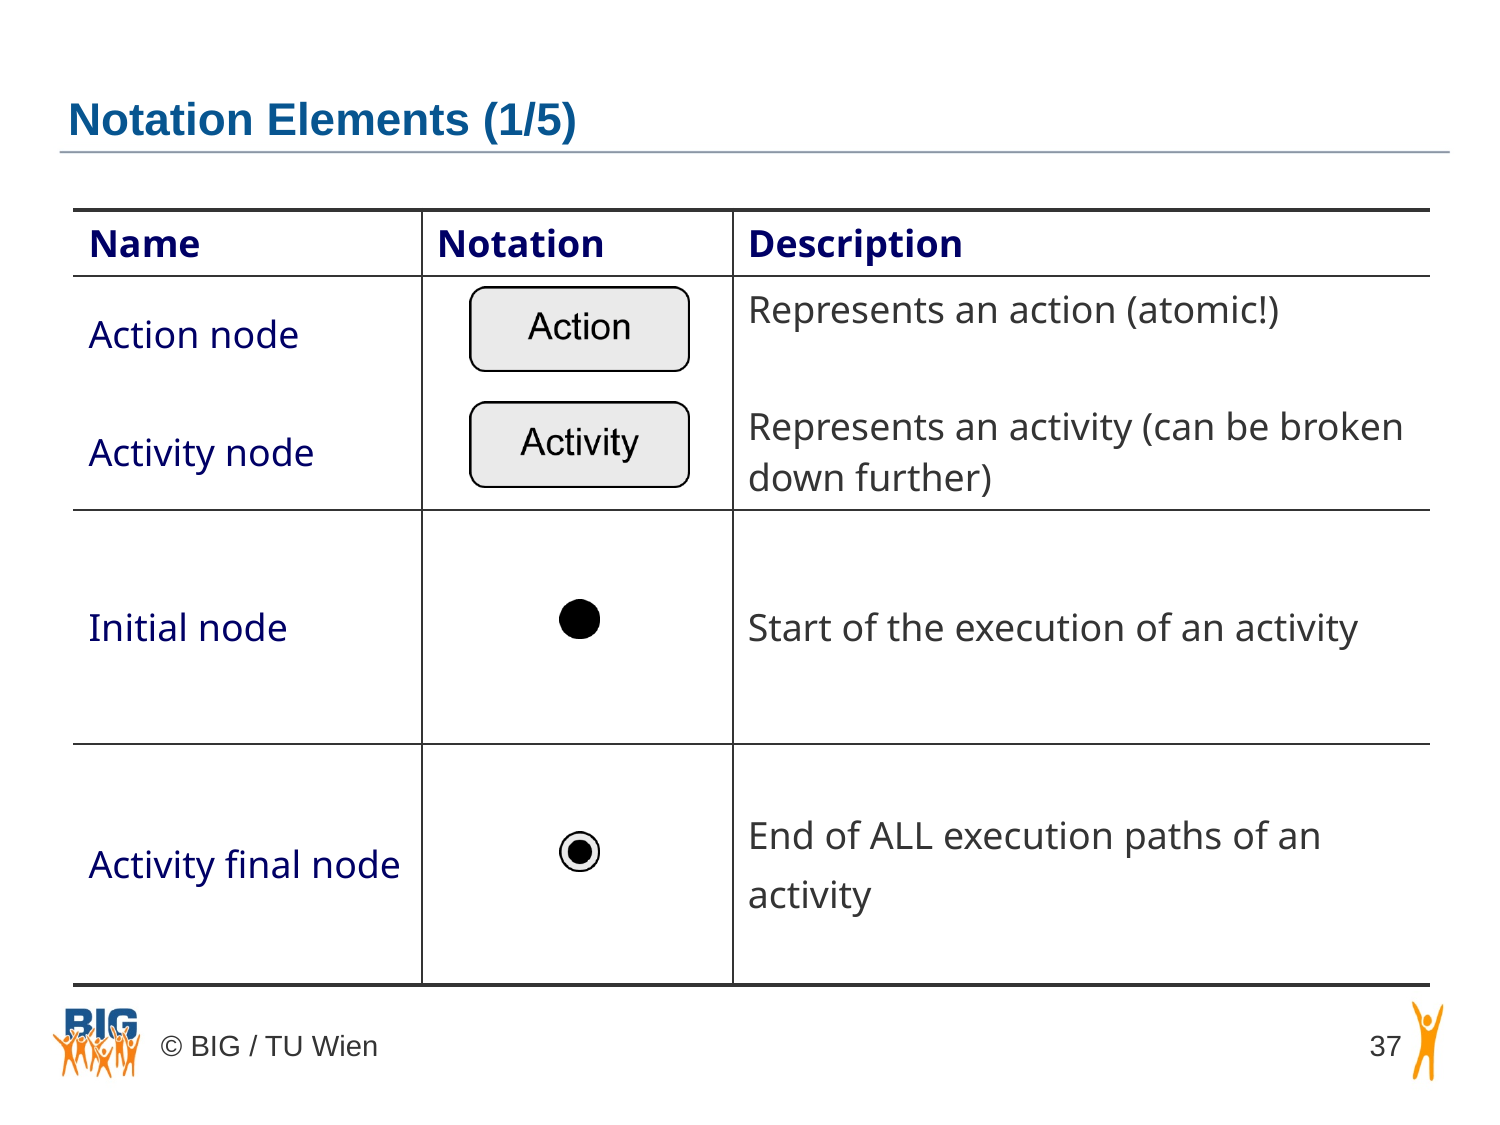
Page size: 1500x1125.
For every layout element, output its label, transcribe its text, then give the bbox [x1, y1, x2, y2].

table_cell Represents an action (atomic!) Represents an activity (can be broken down further) [734, 277, 1430, 509]
table_cell [423, 511, 732, 743]
slide_number 37 [1241, 1019, 1418, 1095]
picture [559, 598, 600, 639]
picture [468, 286, 691, 373]
table_cell Start of the execution of an activity [734, 511, 1430, 743]
table_cell End of ALL execution paths of an activity [734, 745, 1430, 983]
table_header Name [73, 212, 421, 275]
table_cell [423, 745, 732, 983]
picture [0, 142, 1500, 163]
table_cell Initial node [73, 511, 421, 743]
table_cell Action node Activity node [73, 277, 421, 509]
picture [559, 831, 600, 872]
table_header Description [734, 212, 1430, 275]
table_cell [423, 277, 732, 509]
picture [6, 1000, 145, 1123]
table_cell Activity final node [73, 745, 421, 983]
title Notation Elements (1/5) [52, 24, 1454, 153]
picture [468, 401, 691, 488]
table_header Notation [423, 212, 732, 275]
picture [1400, 991, 1494, 1125]
